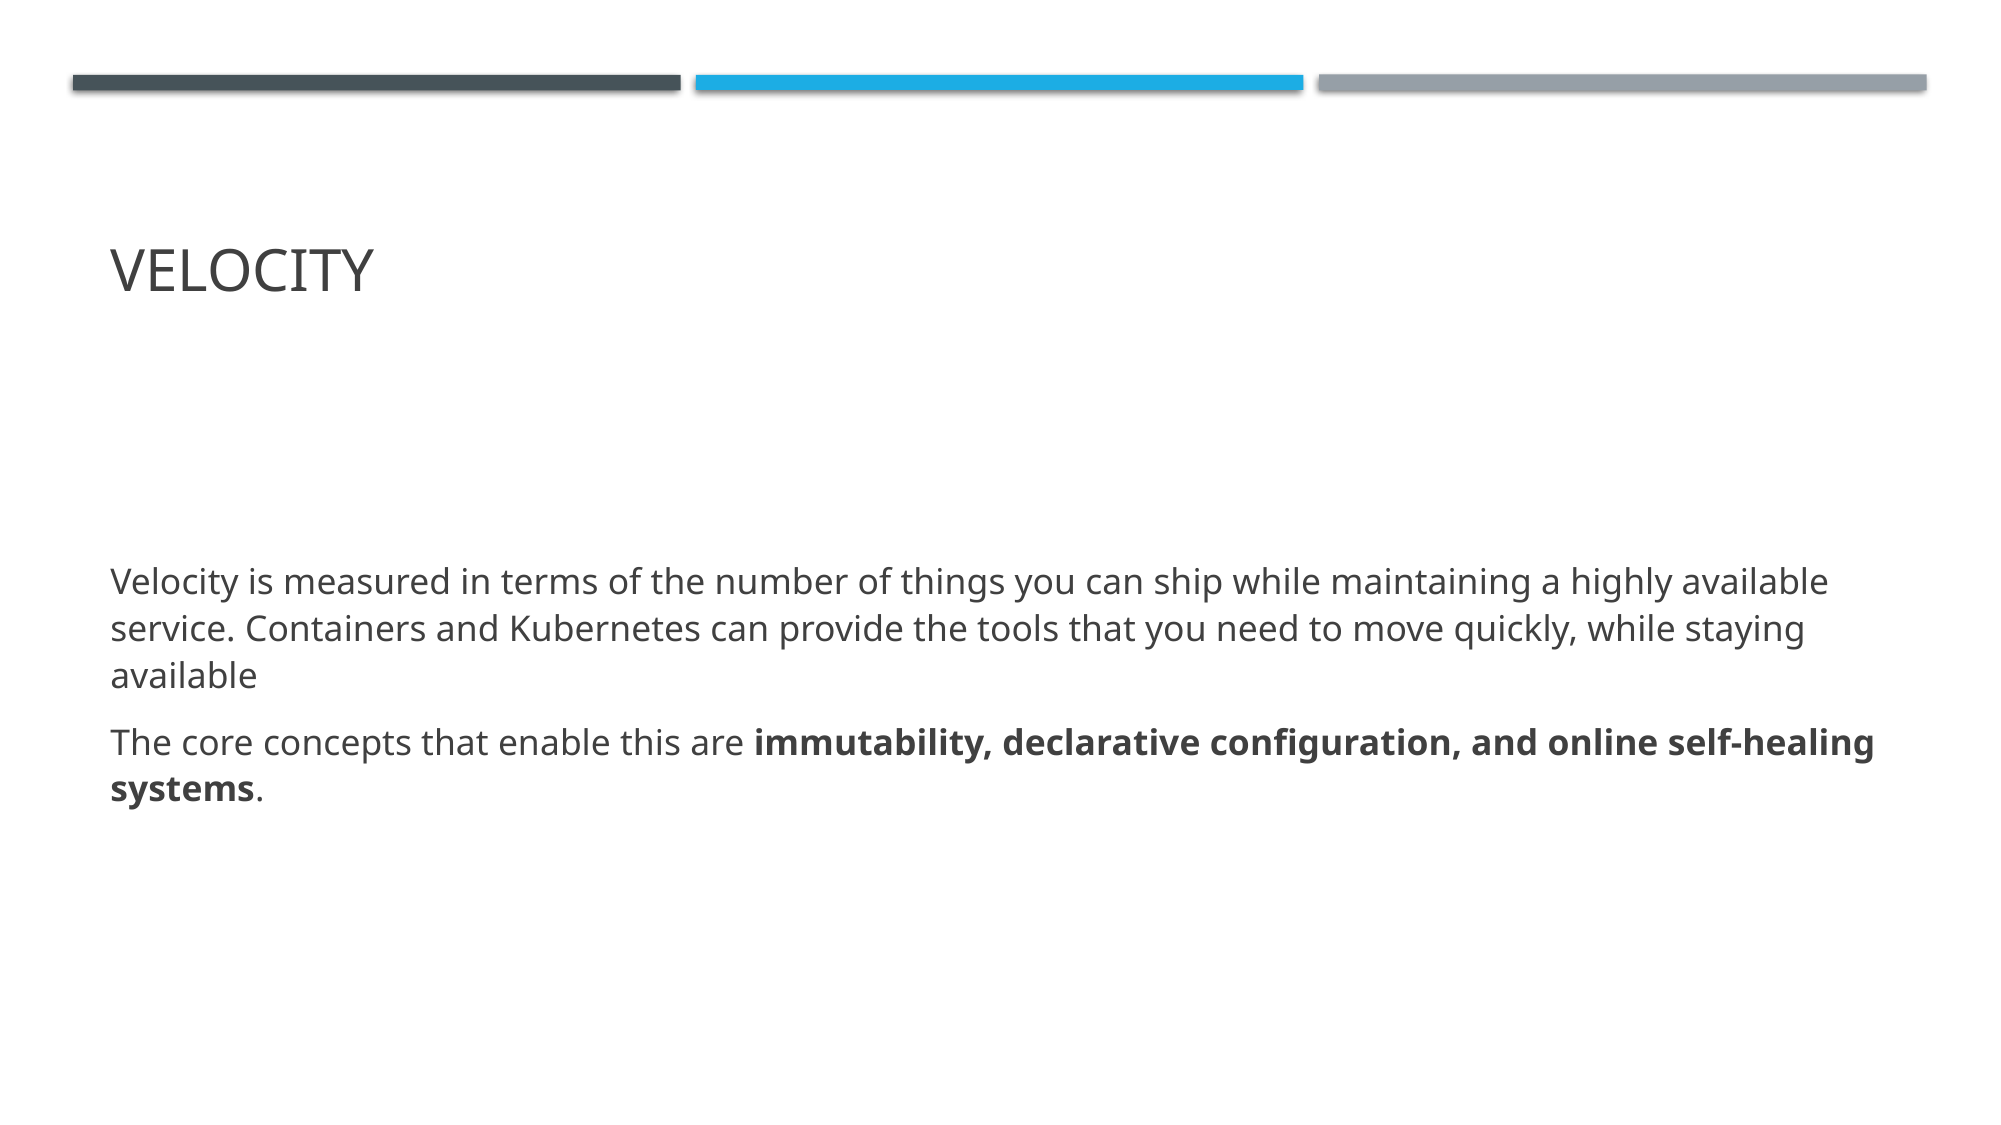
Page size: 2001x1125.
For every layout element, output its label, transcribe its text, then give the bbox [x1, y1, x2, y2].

title Velocity [95, 115, 1905, 311]
list Velocity is measured in terms of the number of things you can ship while maintaining a highly available service. Containers and Kubernetes can provide the tools that you need to move quickly, while staying available The core concepts that enable this are immutability, declarative configuration, and online self-healing systems. [95, 383, 1905, 981]
